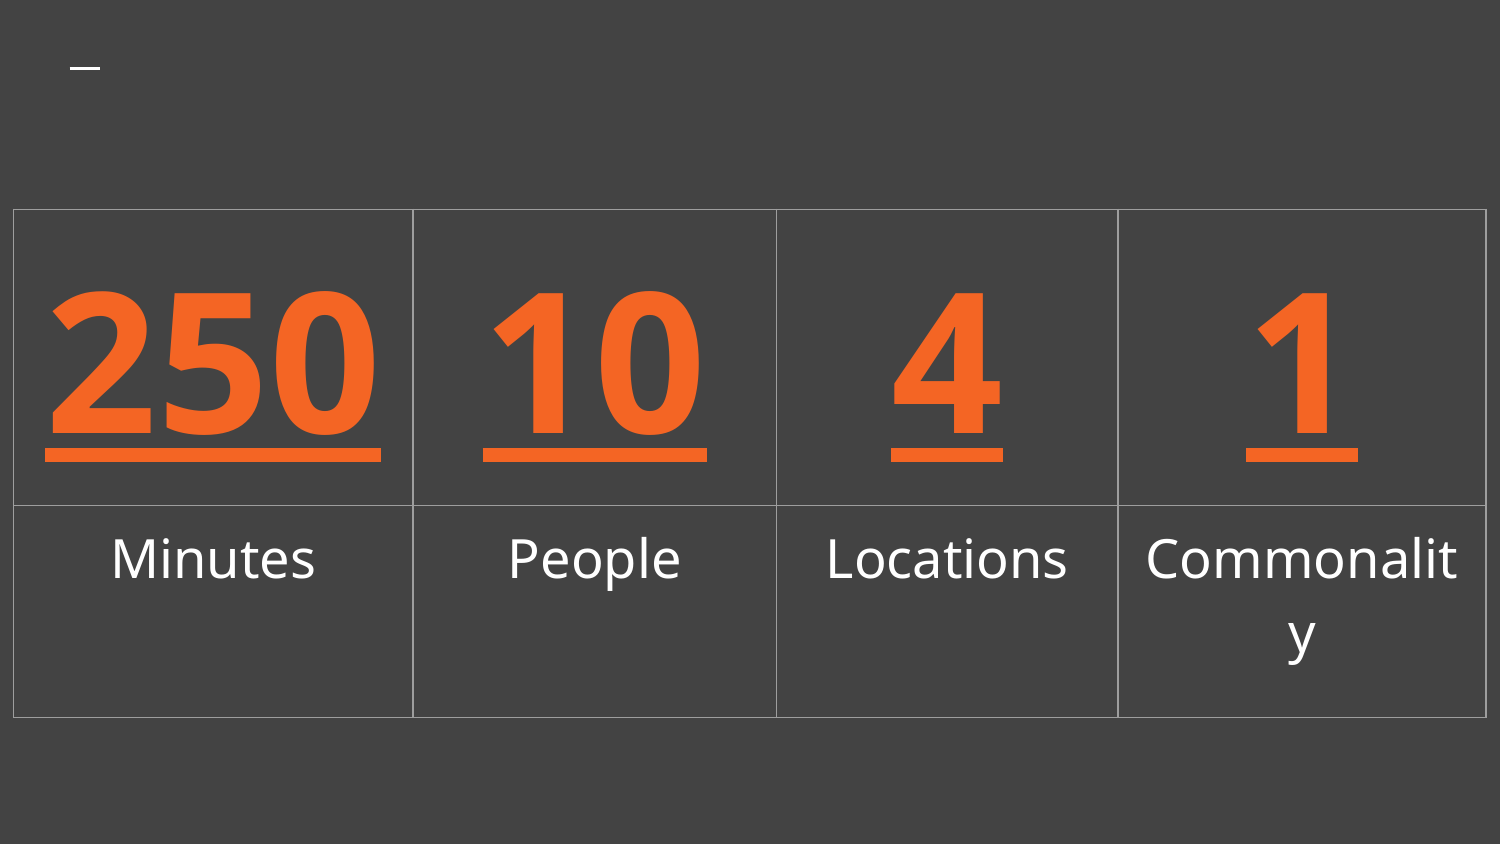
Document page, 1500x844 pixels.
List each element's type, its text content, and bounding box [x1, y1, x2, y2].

table_header 10 [414, 210, 776, 505]
table_cell People [414, 506, 776, 717]
table_cell Locations [777, 506, 1117, 717]
table_header 1 [1119, 210, 1485, 505]
table_cell Minutes [14, 506, 412, 717]
table_header 250 [14, 210, 412, 505]
table_cell Commonality [1119, 506, 1485, 717]
table_header 4 [777, 210, 1117, 505]
